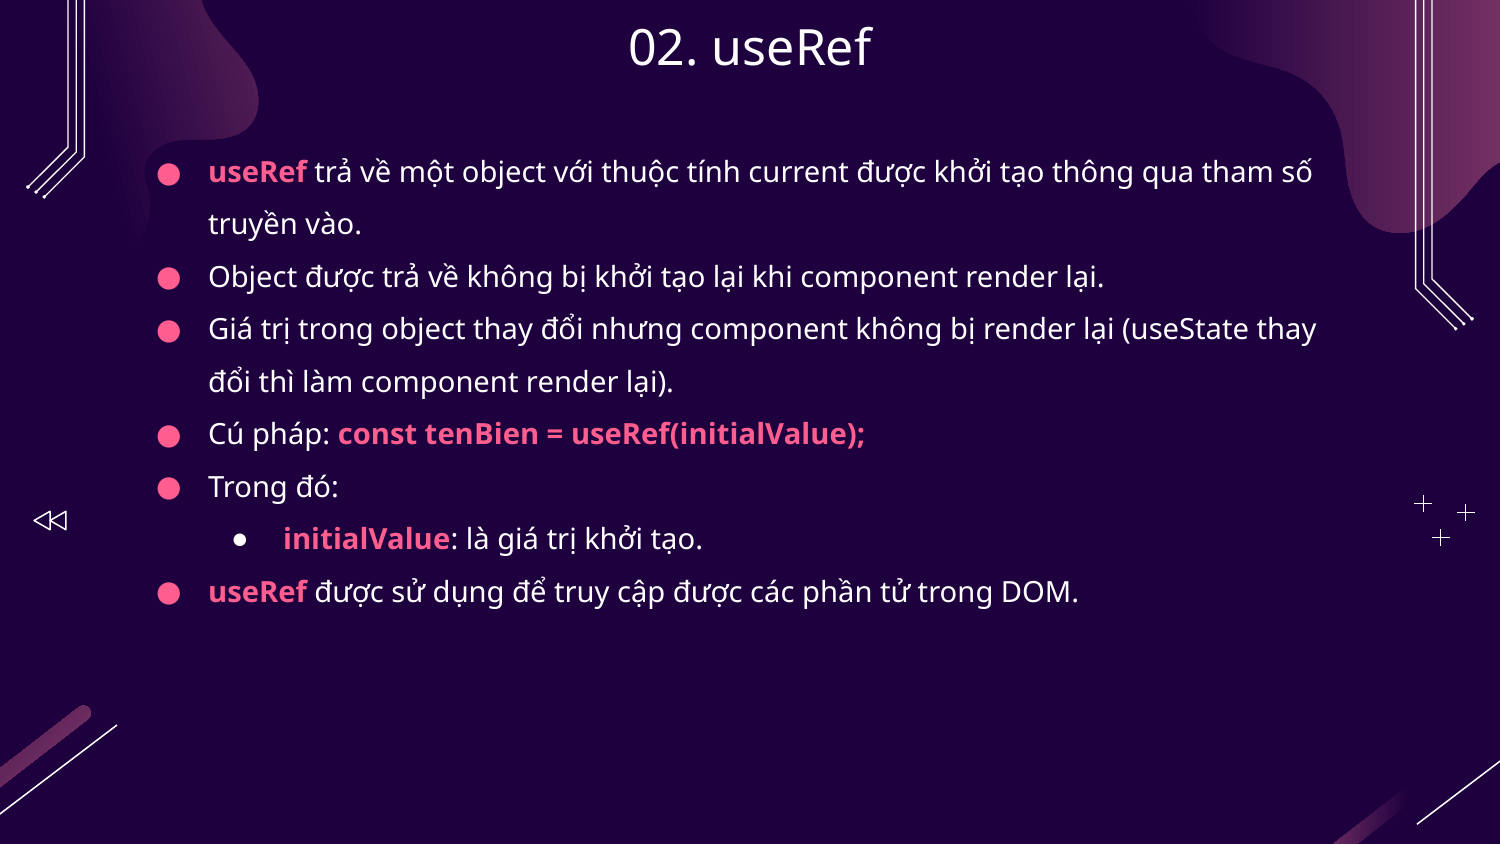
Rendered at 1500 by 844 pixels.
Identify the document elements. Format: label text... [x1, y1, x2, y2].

subtitle useRef trả về một object với thuộc tính current được khởi tạo thông qua tham số truyền vào. Object được trả về không bị khởi tạo lại khi component render lại. Giá trị trong object thay đổi nhưng component không bị render lại (useState thay đổi thì làm component render lại). Cú pháp: const tenBien = useRef(initialValue); Trong đó: initialValue: là giá trị khởi tạo. useRef được sử dụng để truy cập được các phần tử trong DOM. [118, 120, 1382, 639]
title 02. useRef [118, 0, 1382, 94]
